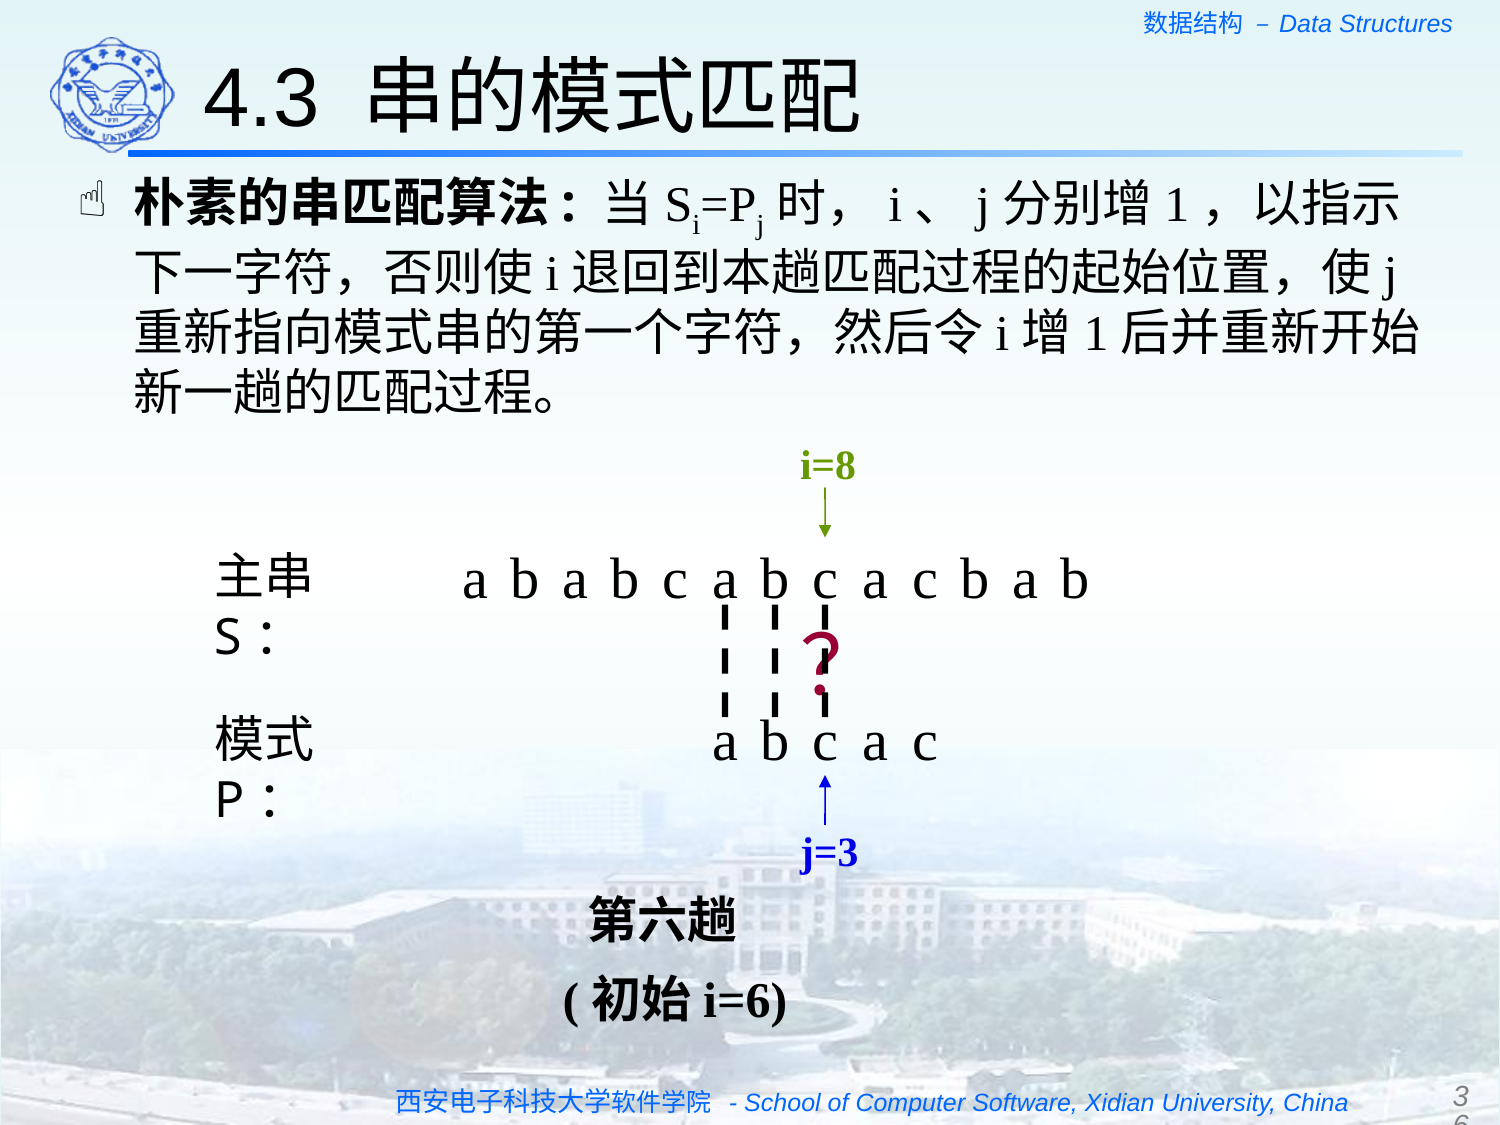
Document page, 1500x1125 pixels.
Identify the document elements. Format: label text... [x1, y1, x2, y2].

text_box 朴素的串匹配算法: 当Si=Pj时，i、j分别增1，以指示下一字符，否则使i退回到本趟匹配过程的起始位置，使j重新指向模式串的第一个字符，然后令i增1后并重新开始新一趟的匹配过程。 [62, 162, 1450, 450]
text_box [799, 437, 876, 876]
slide_number 36 [1362, 1062, 1463, 1113]
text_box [879, 537, 1101, 613]
text_box 模式P： [200, 699, 375, 835]
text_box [199, 537, 794, 613]
picture [50, 37, 175, 153]
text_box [879, 712, 951, 763]
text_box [699, 712, 794, 763]
picture [1, 749, 1499, 1125]
text_box 第六趟 (初始i=6) [412, 887, 913, 1036]
title 4.3 串的模式匹配 [188, 42, 1425, 143]
